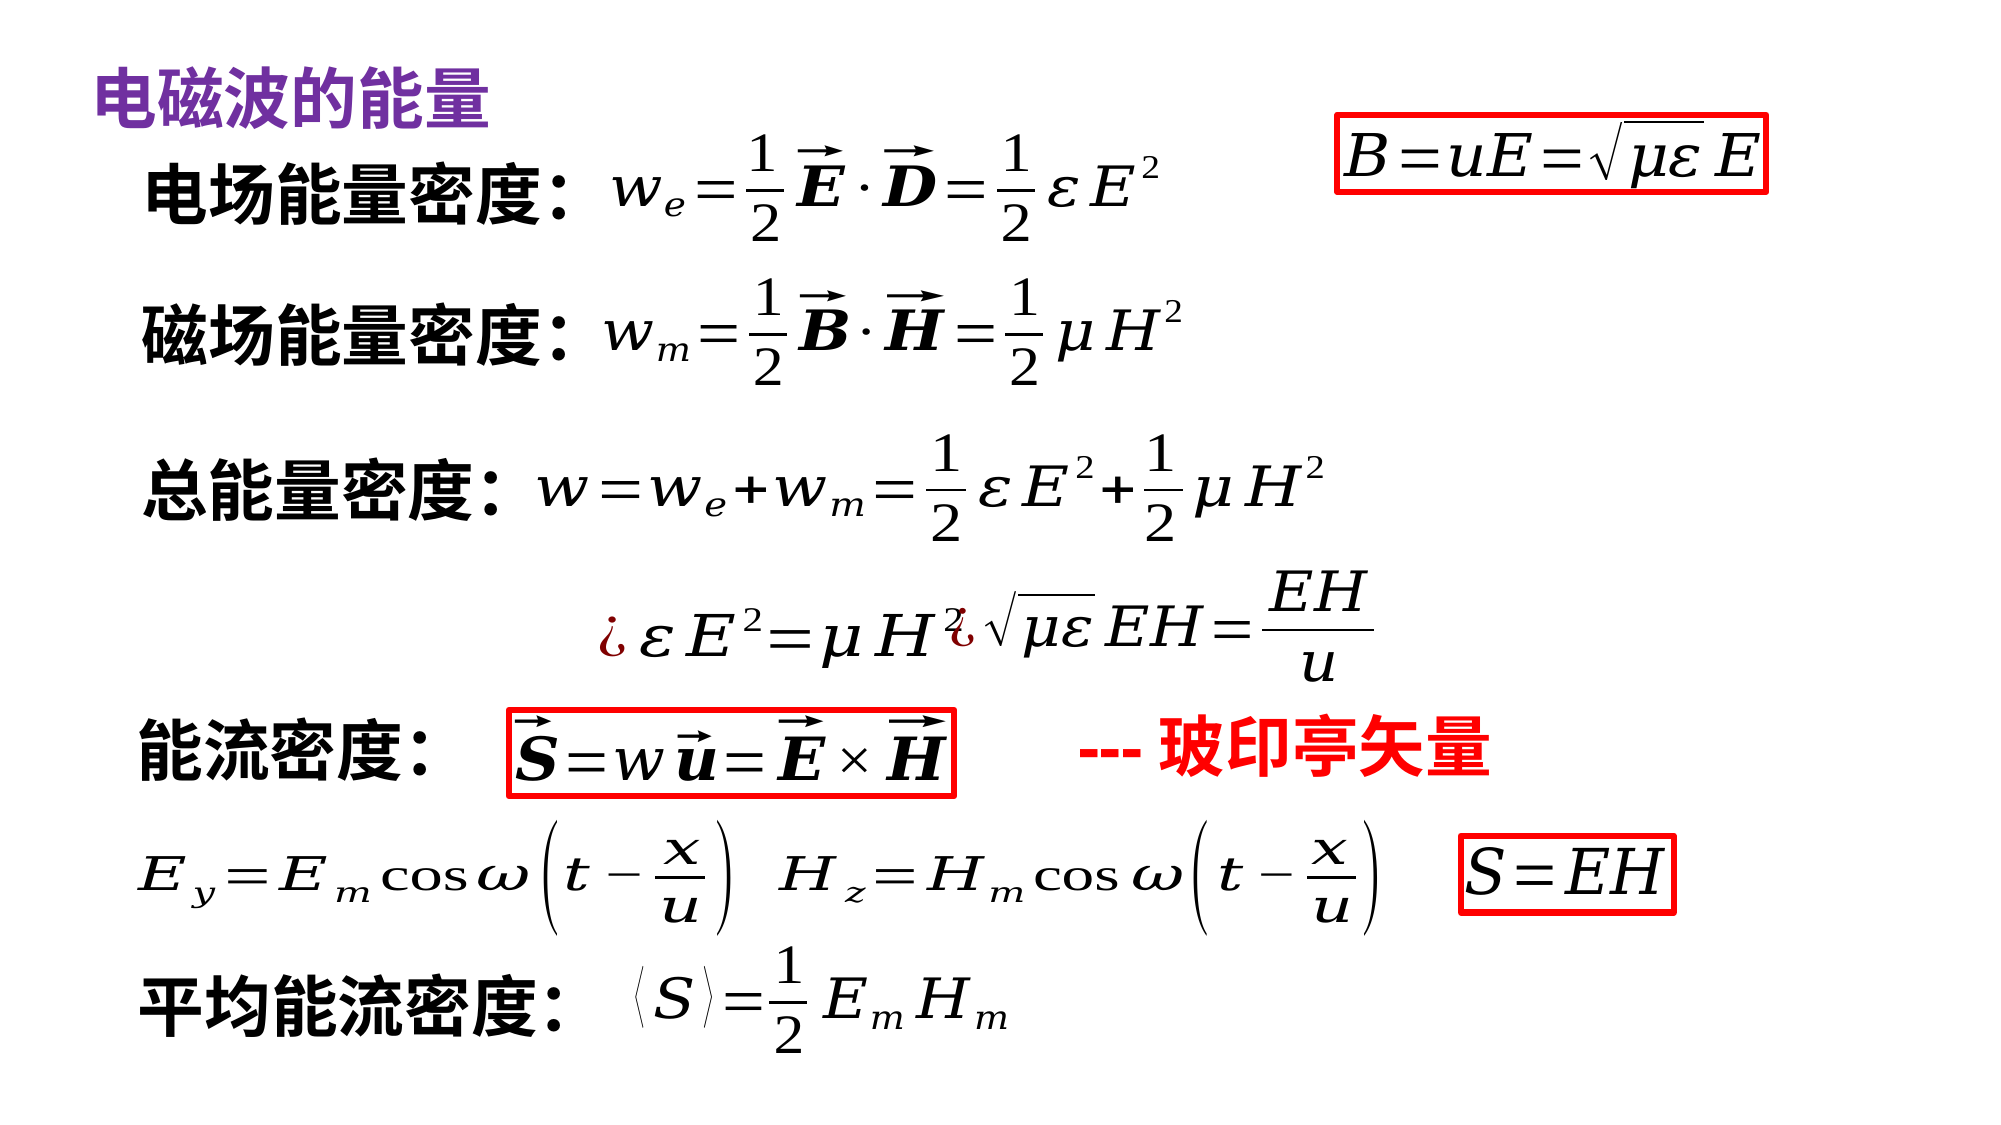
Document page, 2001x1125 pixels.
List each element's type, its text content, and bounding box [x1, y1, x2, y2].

text_box 总能量密度： [126, 441, 557, 537]
text_box 电场能量密度： [126, 145, 624, 240]
text_box 能流密度： [121, 701, 486, 797]
text_box ---玻印亭矢量 [1063, 696, 1508, 792]
text_box 磁场能量密度： [126, 286, 624, 382]
text_box 平均能流密度： [122, 957, 620, 1053]
text_box 电磁波的能量 [75, 49, 506, 144]
